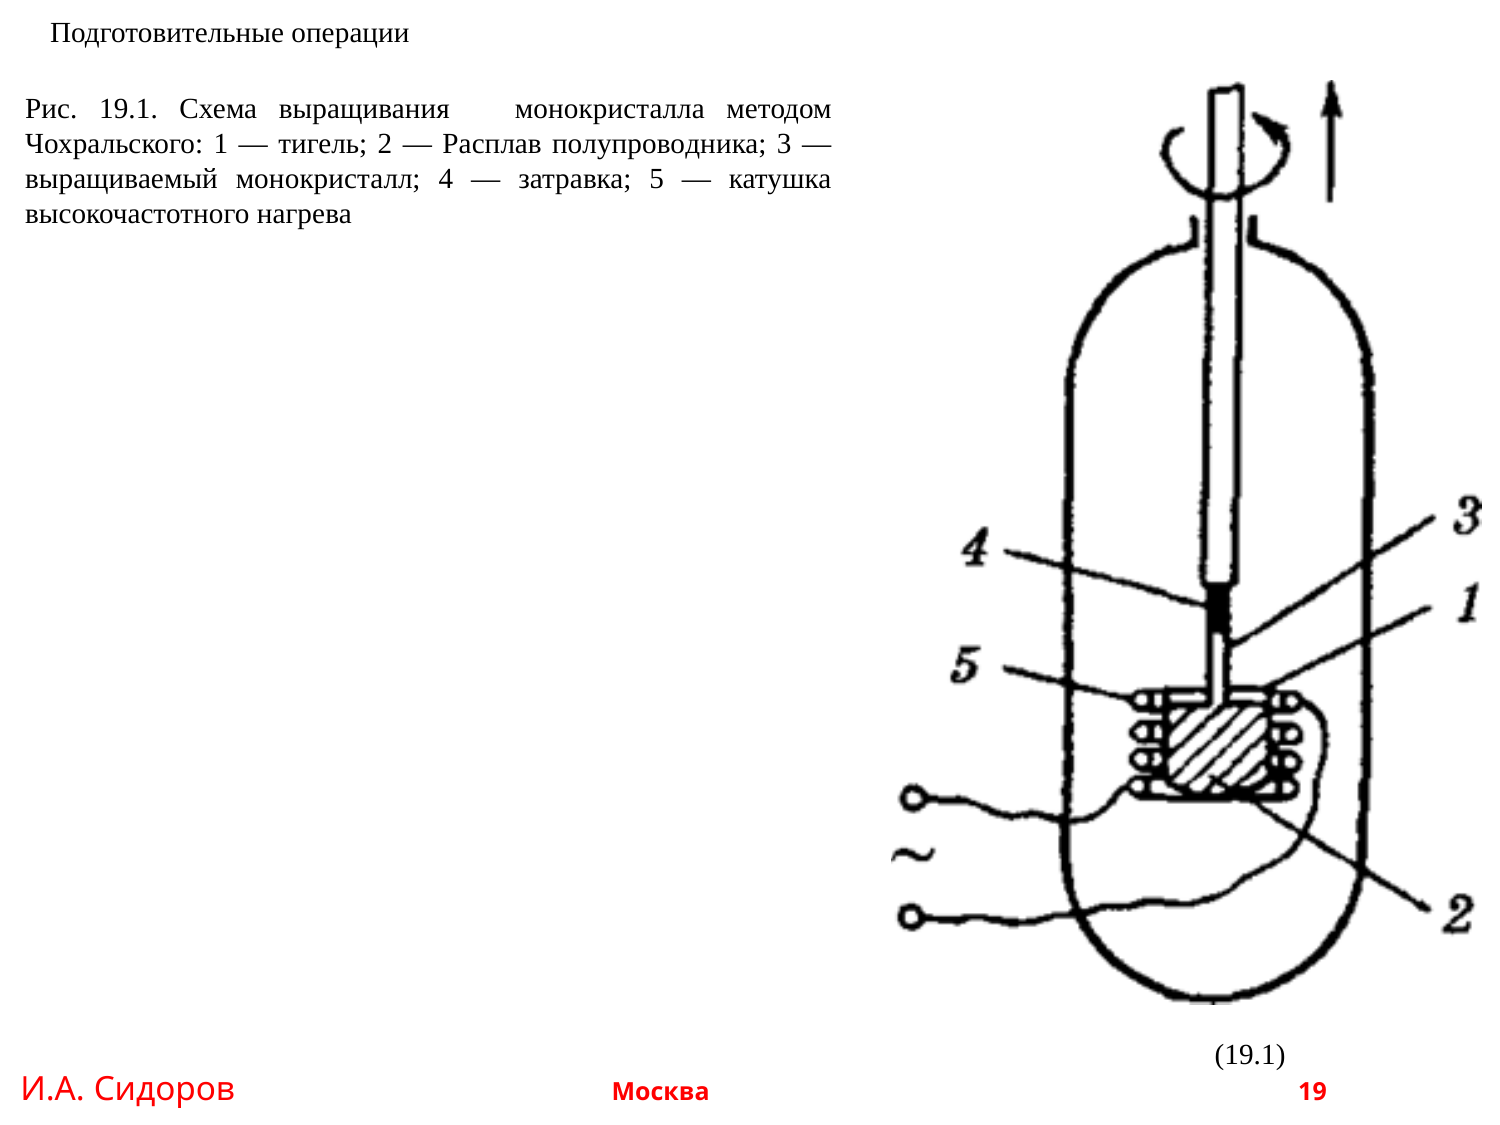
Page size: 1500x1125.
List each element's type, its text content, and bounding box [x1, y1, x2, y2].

text_box (19.1) [1207, 1027, 1294, 1078]
picture [891, 79, 1482, 1005]
text_box Рис. 19.1. Схема выращивания монокристалла методом Чохральского: 1 — тигель; 2 — Paсплaв пoлупрoвoдника; 3 — выращиваемый монокристалл; 4 — затравка; 5 — катушка высокочастотного нагрева [17, 82, 840, 237]
text_box И.А. Сидоров Москва 19 [12, 1029, 1498, 1115]
text_box Подготовительные операции [42, 6, 1458, 57]
